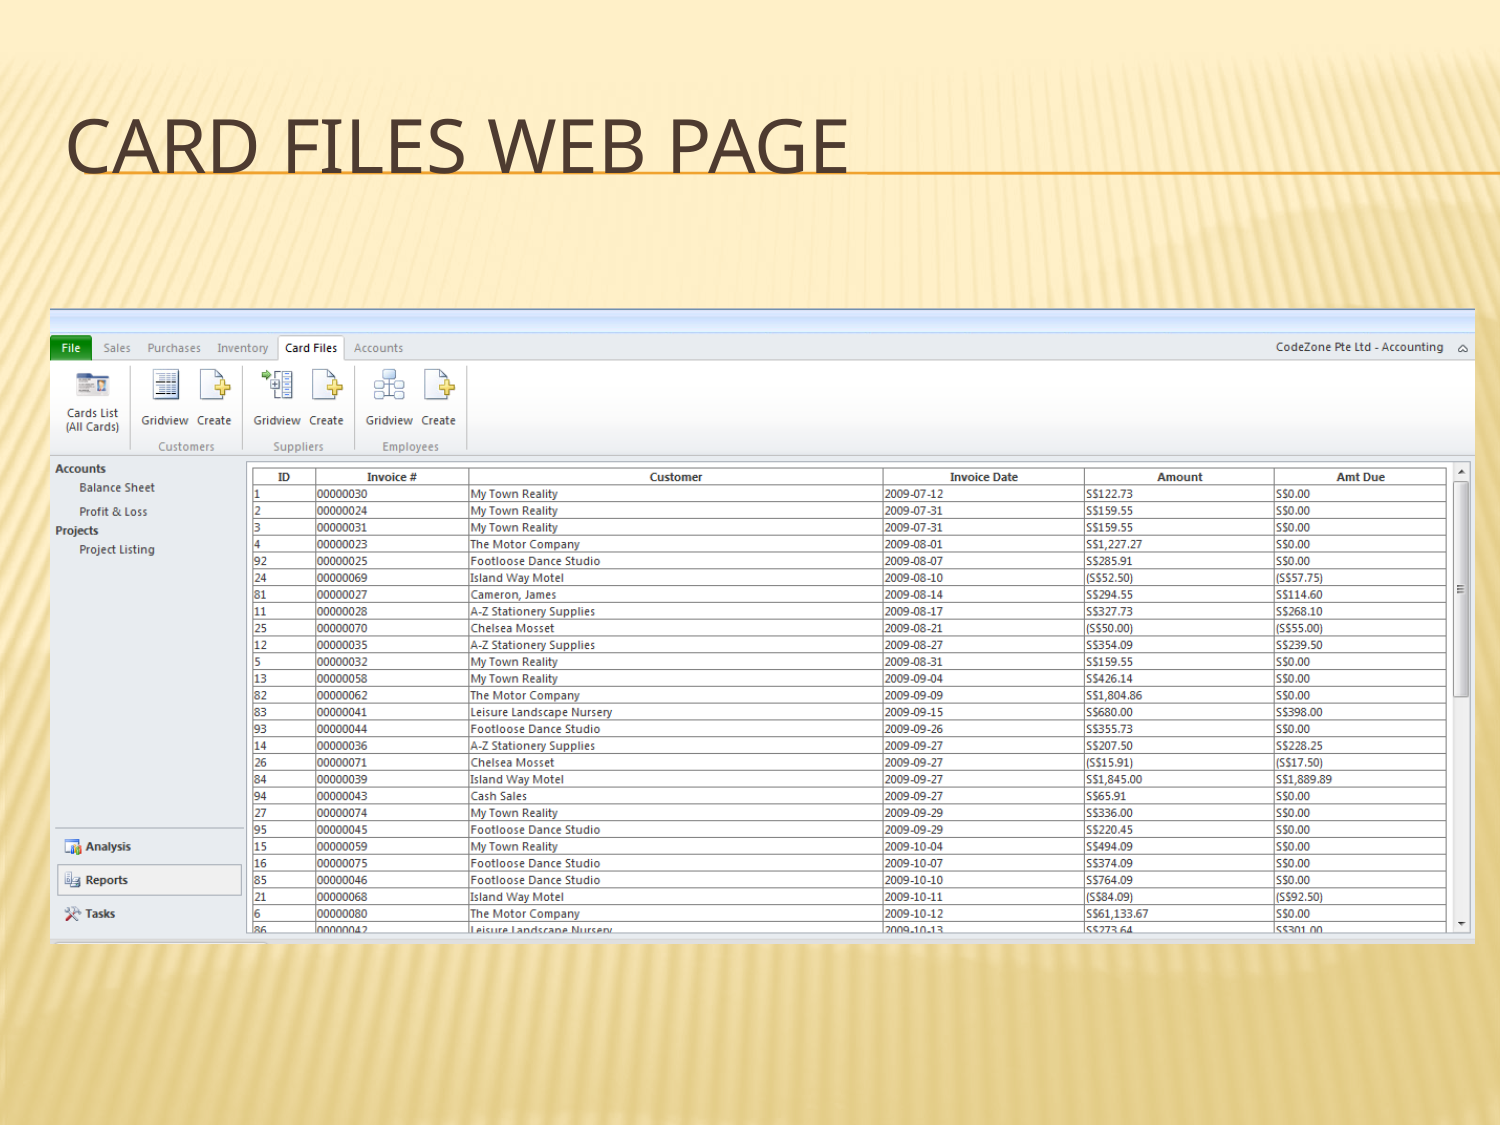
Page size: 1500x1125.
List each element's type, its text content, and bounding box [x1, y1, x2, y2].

title Card Files Web Page [50, 75, 1475, 213]
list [49, 308, 1476, 945]
